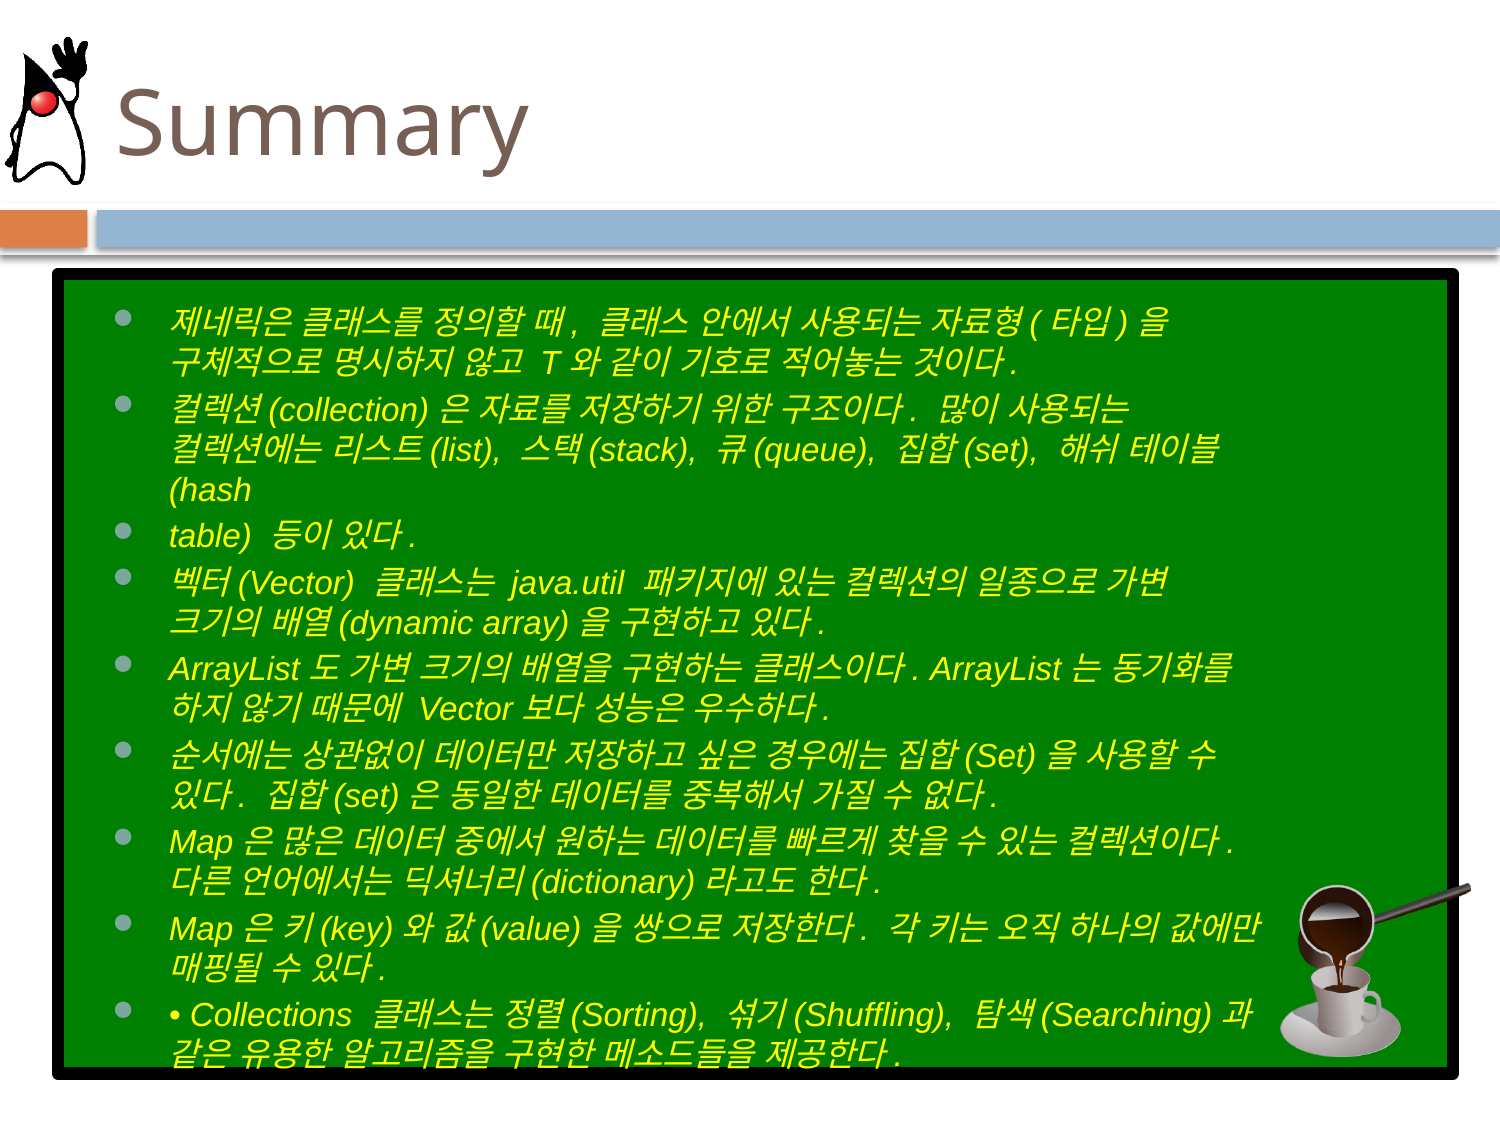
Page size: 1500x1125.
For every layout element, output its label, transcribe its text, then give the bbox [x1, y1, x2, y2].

text_box 제네릭은 클래스를 정의할 때, 클래스 안에서 사용되는 자료형(타입)을 구체적으로 명시하지 않고 T와 같이 기호로 적어놓는 것이다. 컬렉션(collection)은 자료를 저장하기 위한 구조이다. 많이 사용되는 컬렉션에는 리스트(list), 스택(stack), 큐(queue), 집합(set), 해쉬 테이블(hash table) 등이 있다. 벡터(Vector) 클래스는 java.util 패키지에 있는 컬렉션의 일종으로 가변 크기의 배열(dynamic array)을 구현하고 있다. ArrayList도 가변 크기의 배열을 구현하는 클래스이다. ArrayList는 동기화를 하지 않기 때문에 Vector보다 성능은 우수하다. 순서에는 상관없이 데이터만 저장하고 싶은 경우에는 집합(Set)을 사용할 수 있다. 집합(set)은 동일한 데이터를 중복해서 가질 수 없다. Map은 많은 데이터 중에서 원하는 데이터를 빠르게 찾을 수 있는 컬렉션이다. 다른 언어에서는 딕셔너리(dictionary)라고도 한다. Map은 키(key)와 값(value)을 쌍으로 저장한다. 각 키는 오직 하나의 값에만 매핑될 수 있다. • Collections 클래스는 정렬(Sorting), 섞기(Shuffling), 탐색(Searching)과 같은 유용한 알고리즘을 구현한 메소드들을 제공한다. [97, 294, 1281, 896]
picture [5, 37, 88, 185]
text_box [56, 273, 1454, 1075]
title Summary [100, 37, 1438, 200]
picture [1280, 883, 1472, 1057]
